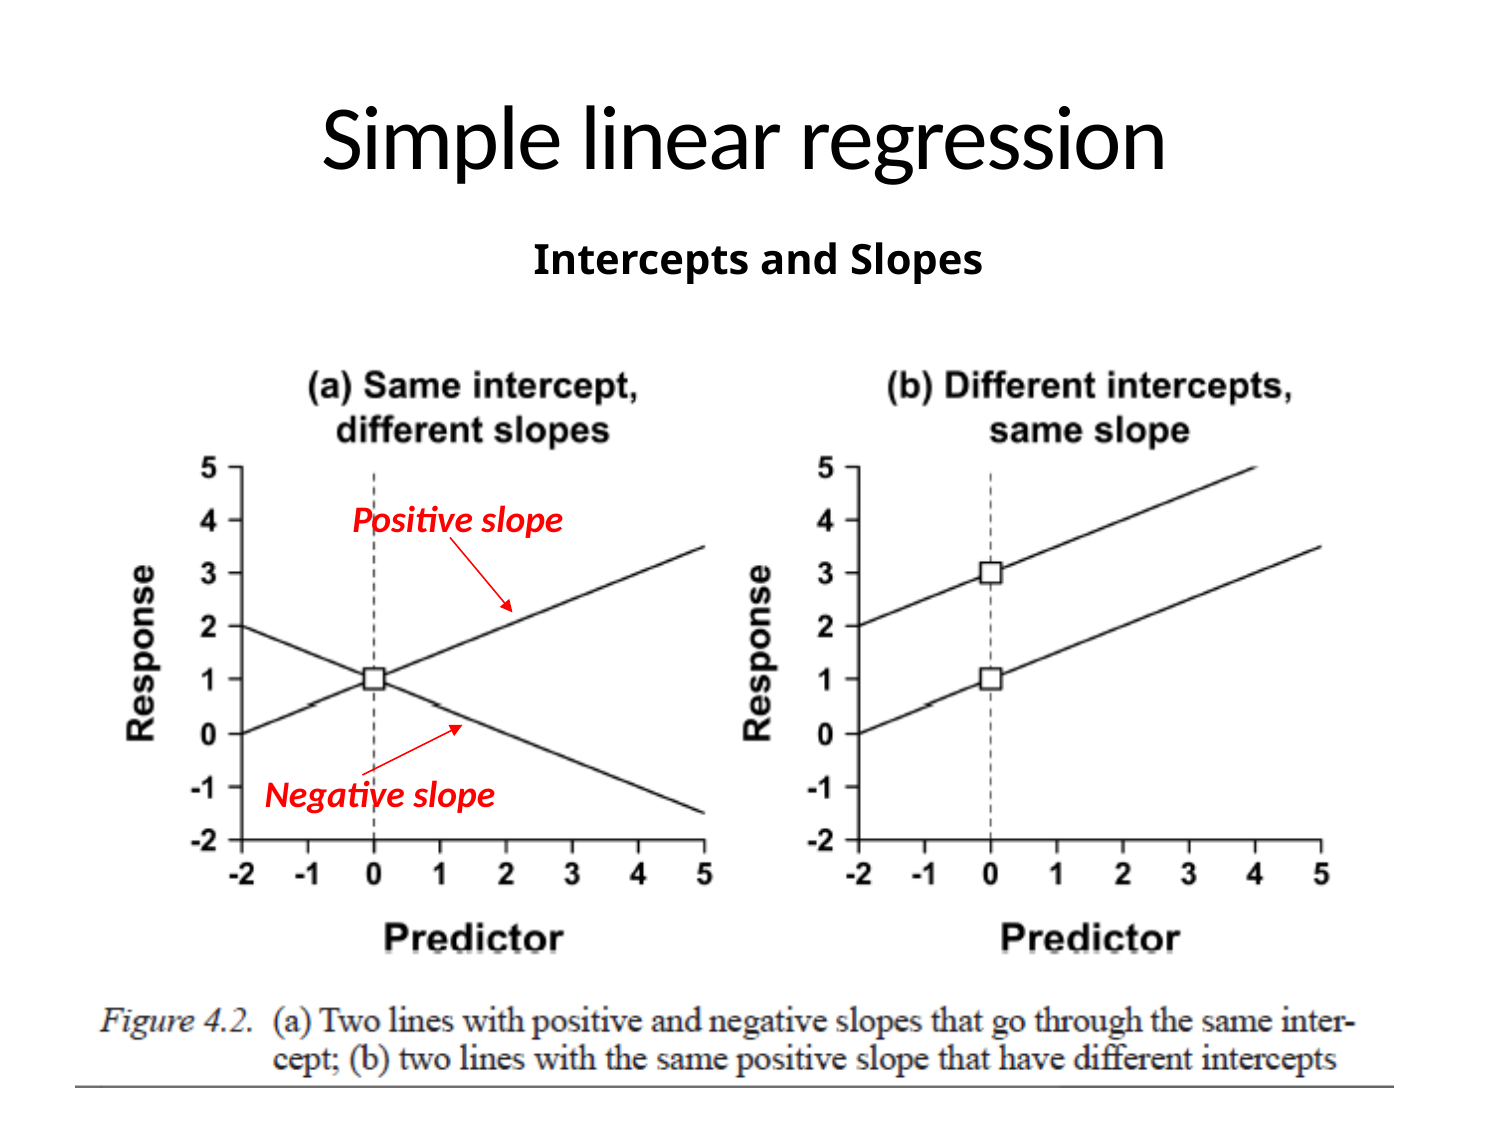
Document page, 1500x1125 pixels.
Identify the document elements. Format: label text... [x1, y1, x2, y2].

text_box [362, 724, 463, 776]
title Simple linear regression [300, 77, 1188, 137]
text_box Intercepts and Slopes [518, 224, 999, 290]
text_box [449, 537, 513, 613]
picture [74, 299, 1394, 1088]
text_box [50, 137, 1438, 328]
